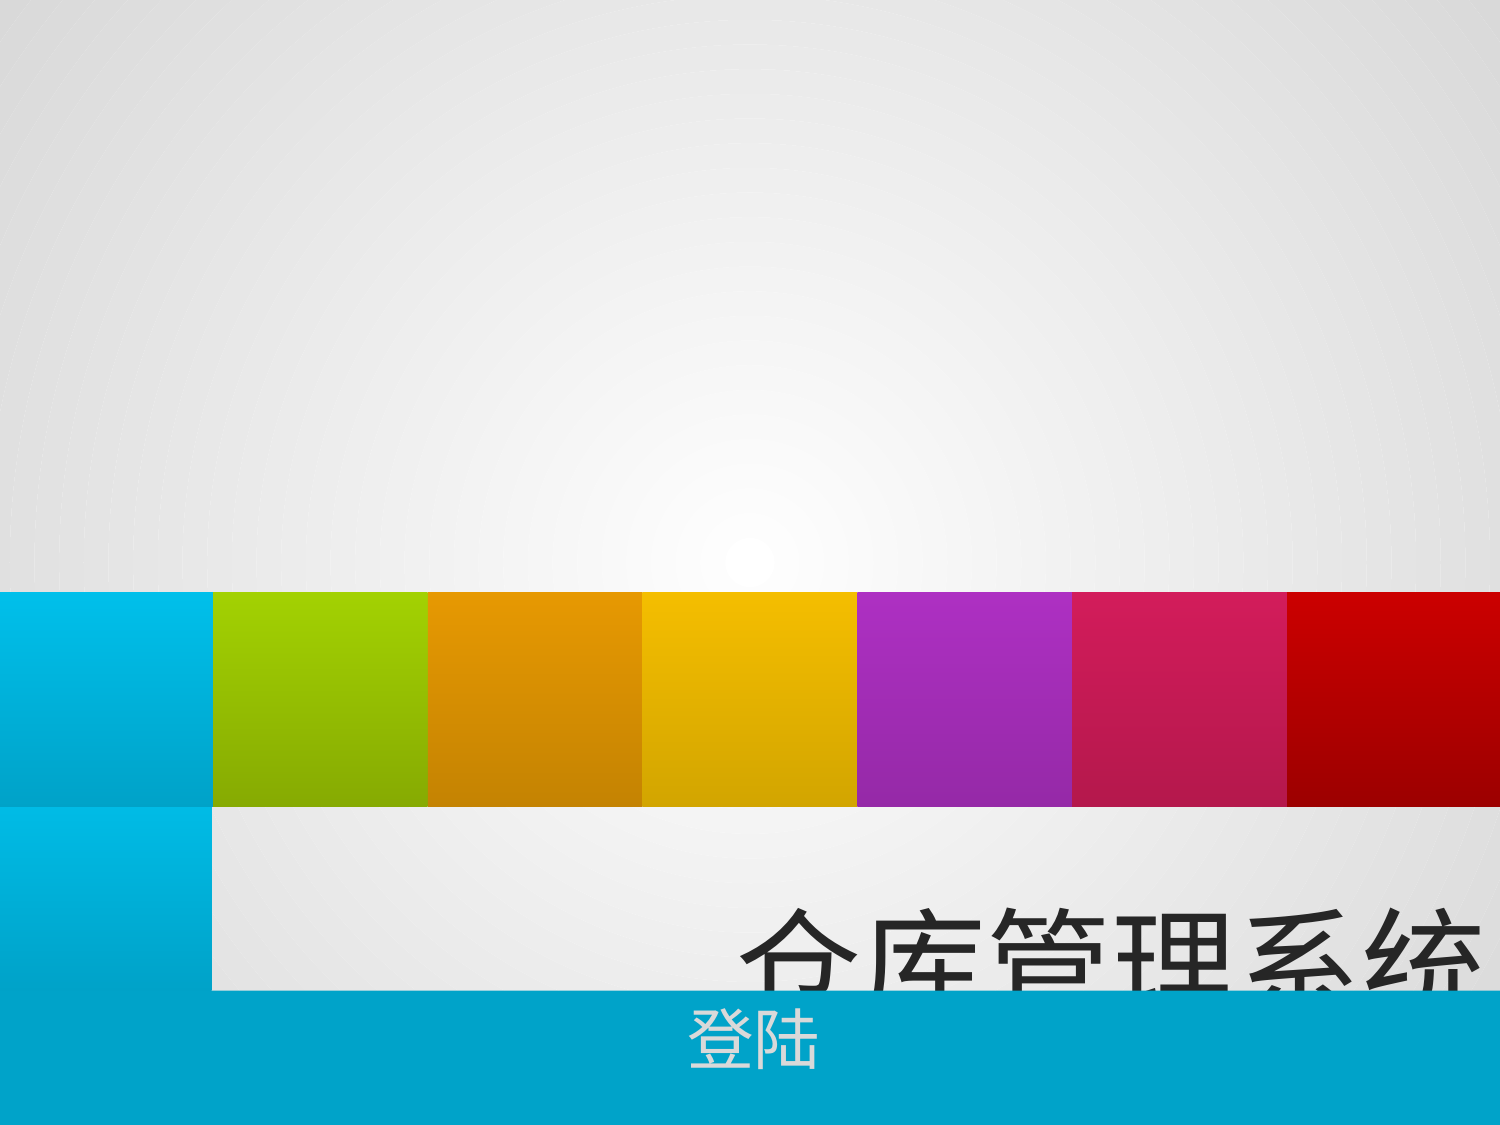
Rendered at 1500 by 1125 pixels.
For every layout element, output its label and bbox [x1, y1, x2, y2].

text_box [855, 590, 1070, 774]
text_box [1285, 590, 1500, 775]
text_box [0, 590, 215, 774]
text_box [1070, 590, 1285, 774]
text_box [426, 590, 641, 774]
text_box [215, 590, 426, 774]
text_box [0, 775, 1500, 1125]
text_box [641, 590, 855, 774]
